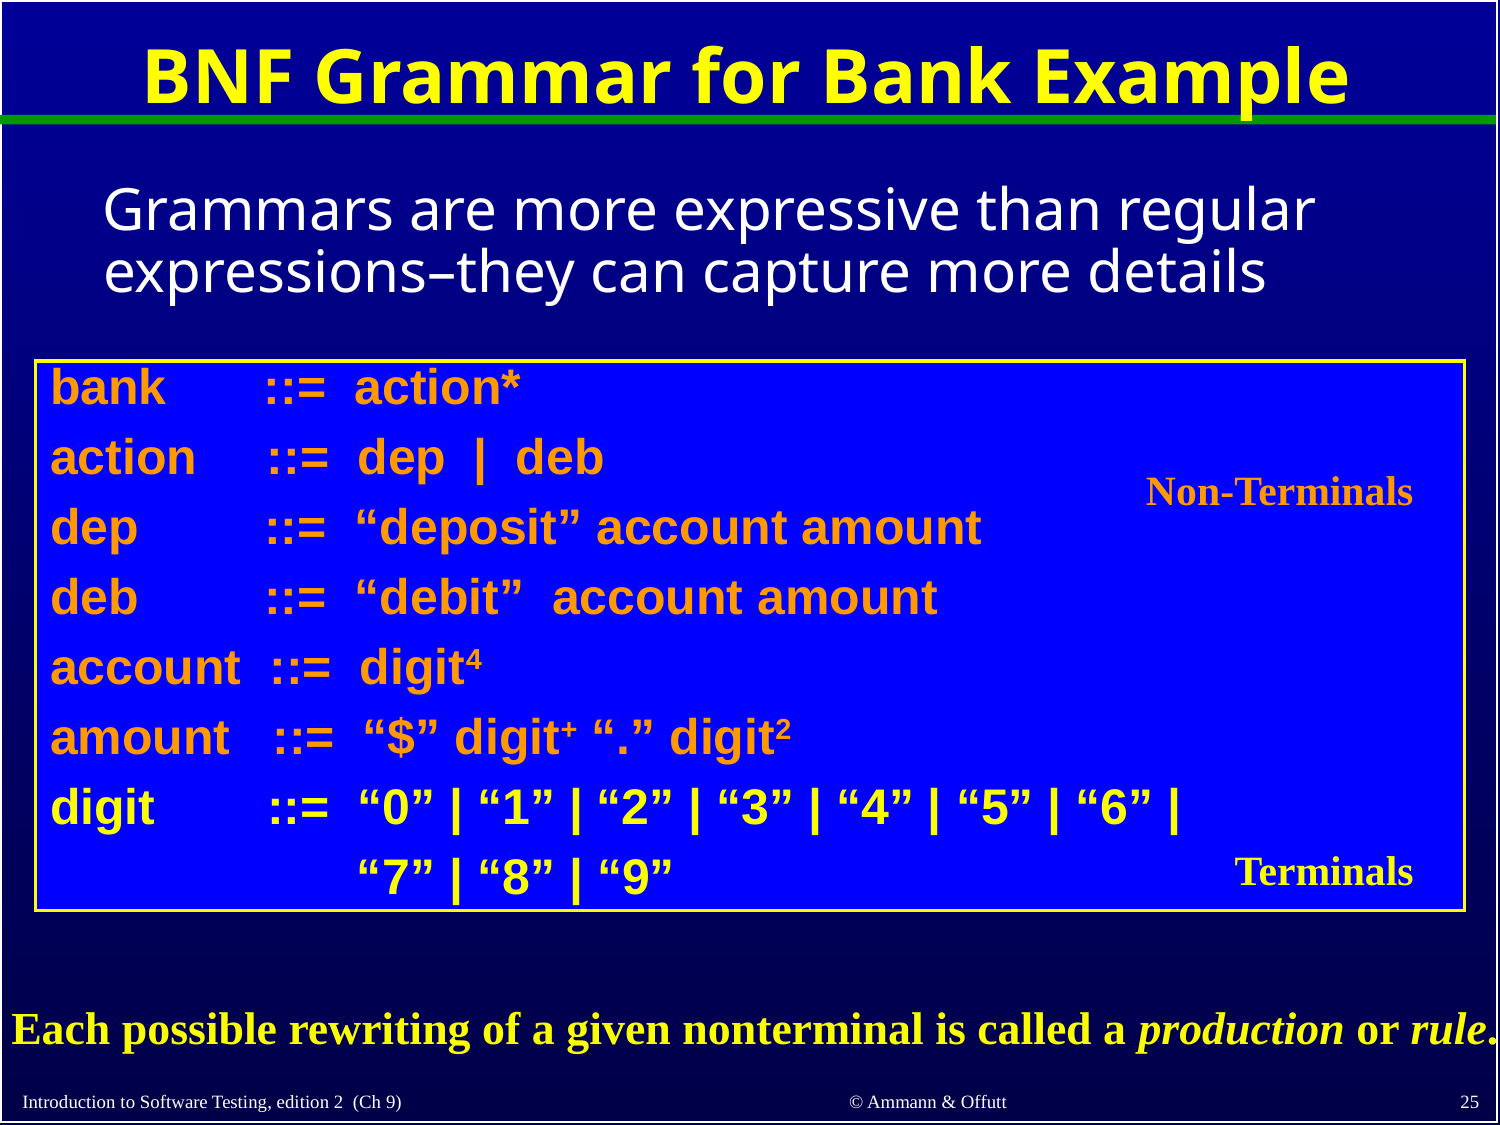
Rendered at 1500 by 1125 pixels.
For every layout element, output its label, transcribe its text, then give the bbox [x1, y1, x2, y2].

text_box Non-Terminals [1131, 456, 1429, 522]
text_box Each possible rewriting of a given nonterminal is called a production or rule. [0, 991, 1500, 1061]
list Grammars are more expressive than regular expressions–they can capture more details [41, 172, 1496, 317]
slide_number Introduction to Software Testing, edition 2 (Ch 9) [6, 1078, 660, 1121]
slide_number 25 [1181, 1075, 1495, 1121]
footer © Ammann & Offutt [690, 1077, 1166, 1121]
title BNF Grammar for Bank Example [1, 15, 1493, 143]
text_box bank ::= action* action ::= dep | deb dep ::= “deposit” account amount deb ::= “debit” account amount account ::= digit4 amount ::= “$” digit+ “.” digit2 digit ::= “0” | “1” | “2” | “3” | “4” | “5” | “6” | “7” | “8” | “9” [35, 360, 1465, 911]
text_box Terminals [1219, 836, 1429, 902]
